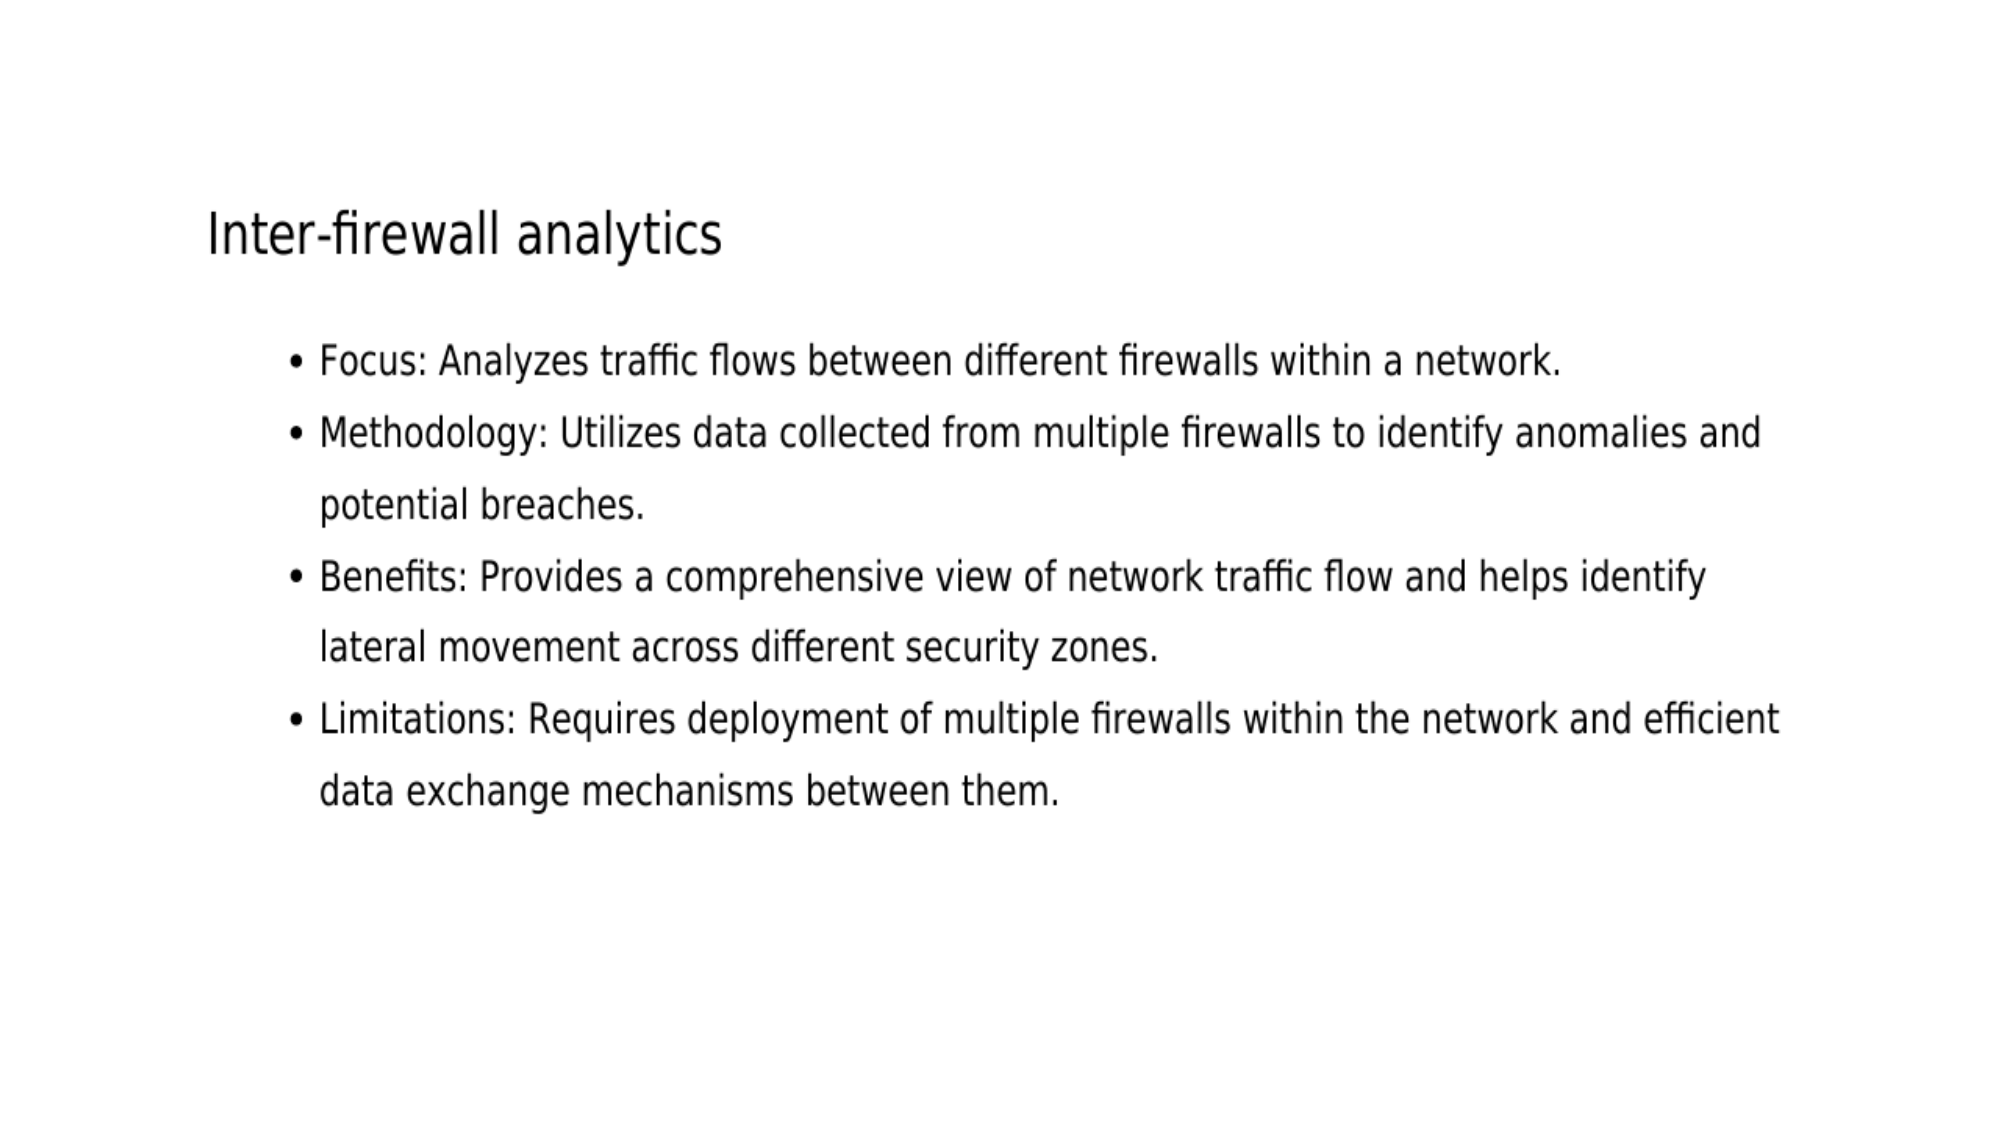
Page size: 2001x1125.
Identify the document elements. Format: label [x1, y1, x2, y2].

picture [160, 184, 1840, 867]
